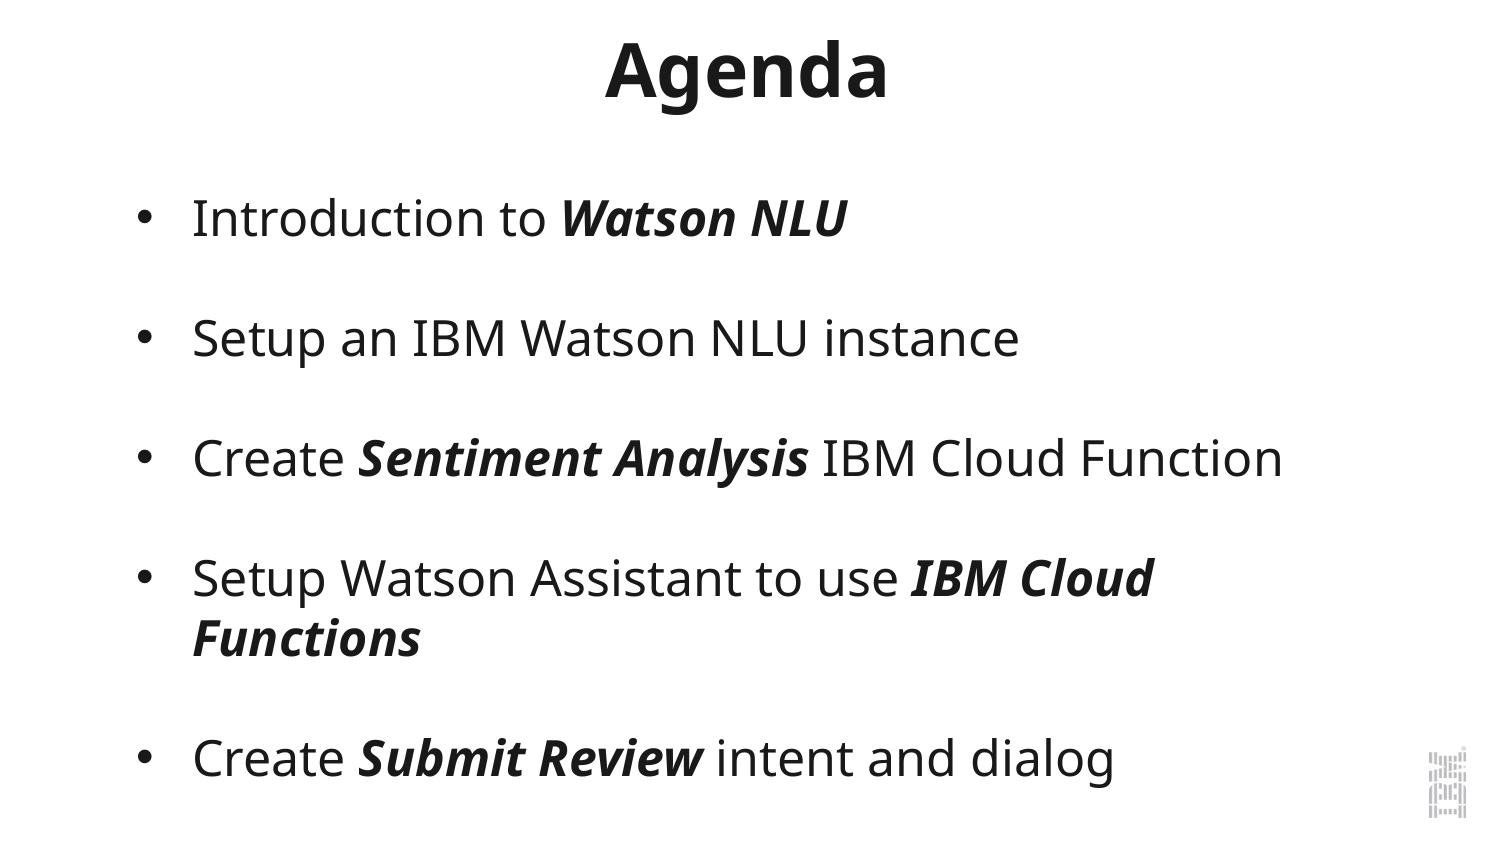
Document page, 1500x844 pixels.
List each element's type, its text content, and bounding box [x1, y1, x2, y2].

text_box Introduction to Watson NLU Setup an IBM Watson NLU instance Create Sentiment Analysis IBM Cloud Function Setup Watson Assistant to use IBM Cloud Functions Create Submit Review intent and dialog [121, 178, 1375, 844]
text_box Agenda [48, 25, 1448, 122]
picture [1429, 746, 1466, 818]
